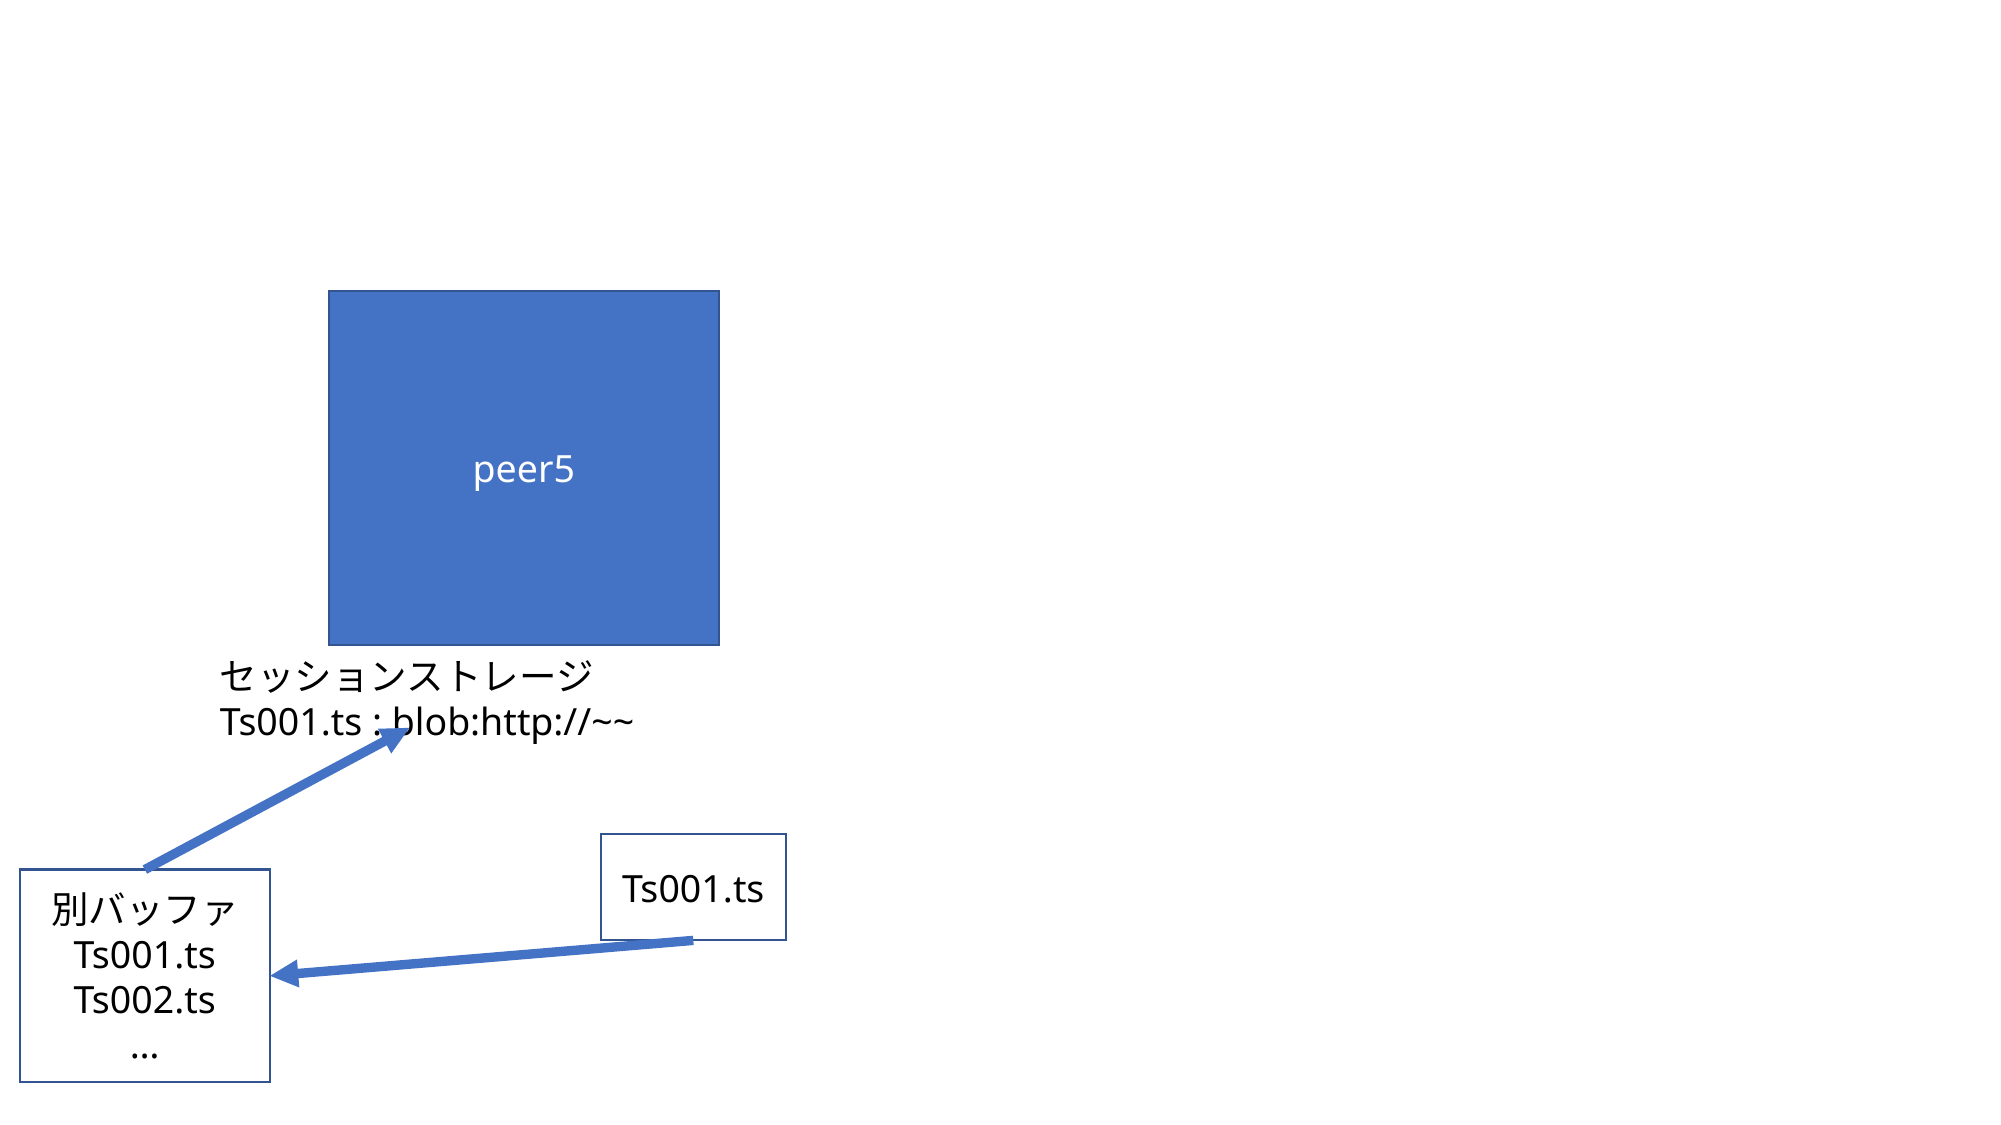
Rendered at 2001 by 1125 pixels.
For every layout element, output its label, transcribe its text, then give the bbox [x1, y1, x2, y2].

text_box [270, 940, 694, 976]
text_box 別バッファ Ts001.ts Ts002.ts … [19, 868, 271, 1083]
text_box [144, 727, 410, 870]
text_box Ts001.ts [600, 833, 787, 941]
text_box セッションストレージ Ts001.ts : blob:http://~~ [205, 645, 788, 750]
text_box peer5 [328, 290, 720, 645]
